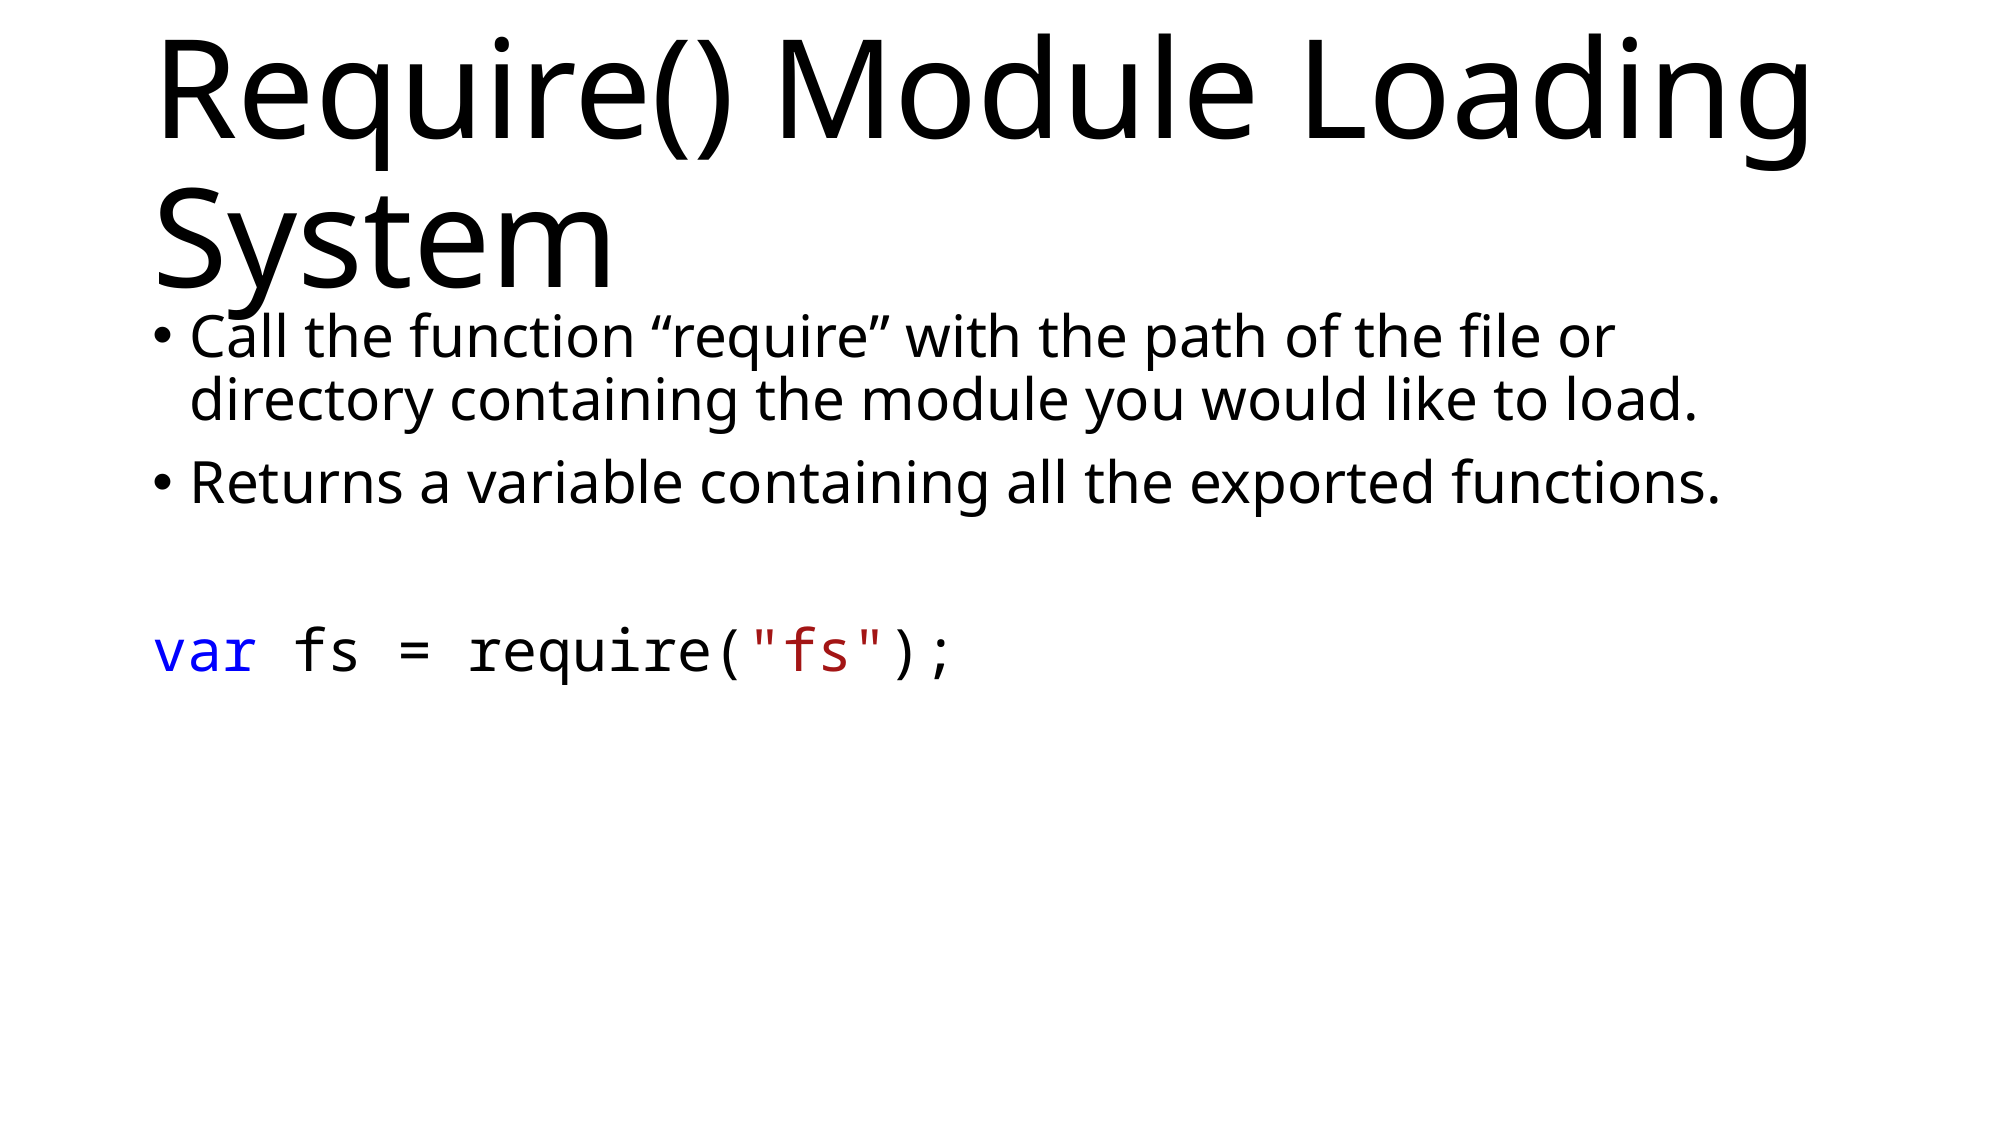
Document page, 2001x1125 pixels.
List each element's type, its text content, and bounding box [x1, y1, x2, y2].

list Call the function “require” with the path of the file or directory containing the module you would like to load. Returns a variable containing all the exported functions. var fs = require("fs"); [137, 299, 1863, 1014]
title Require() Module Loading System [137, 59, 1863, 278]
